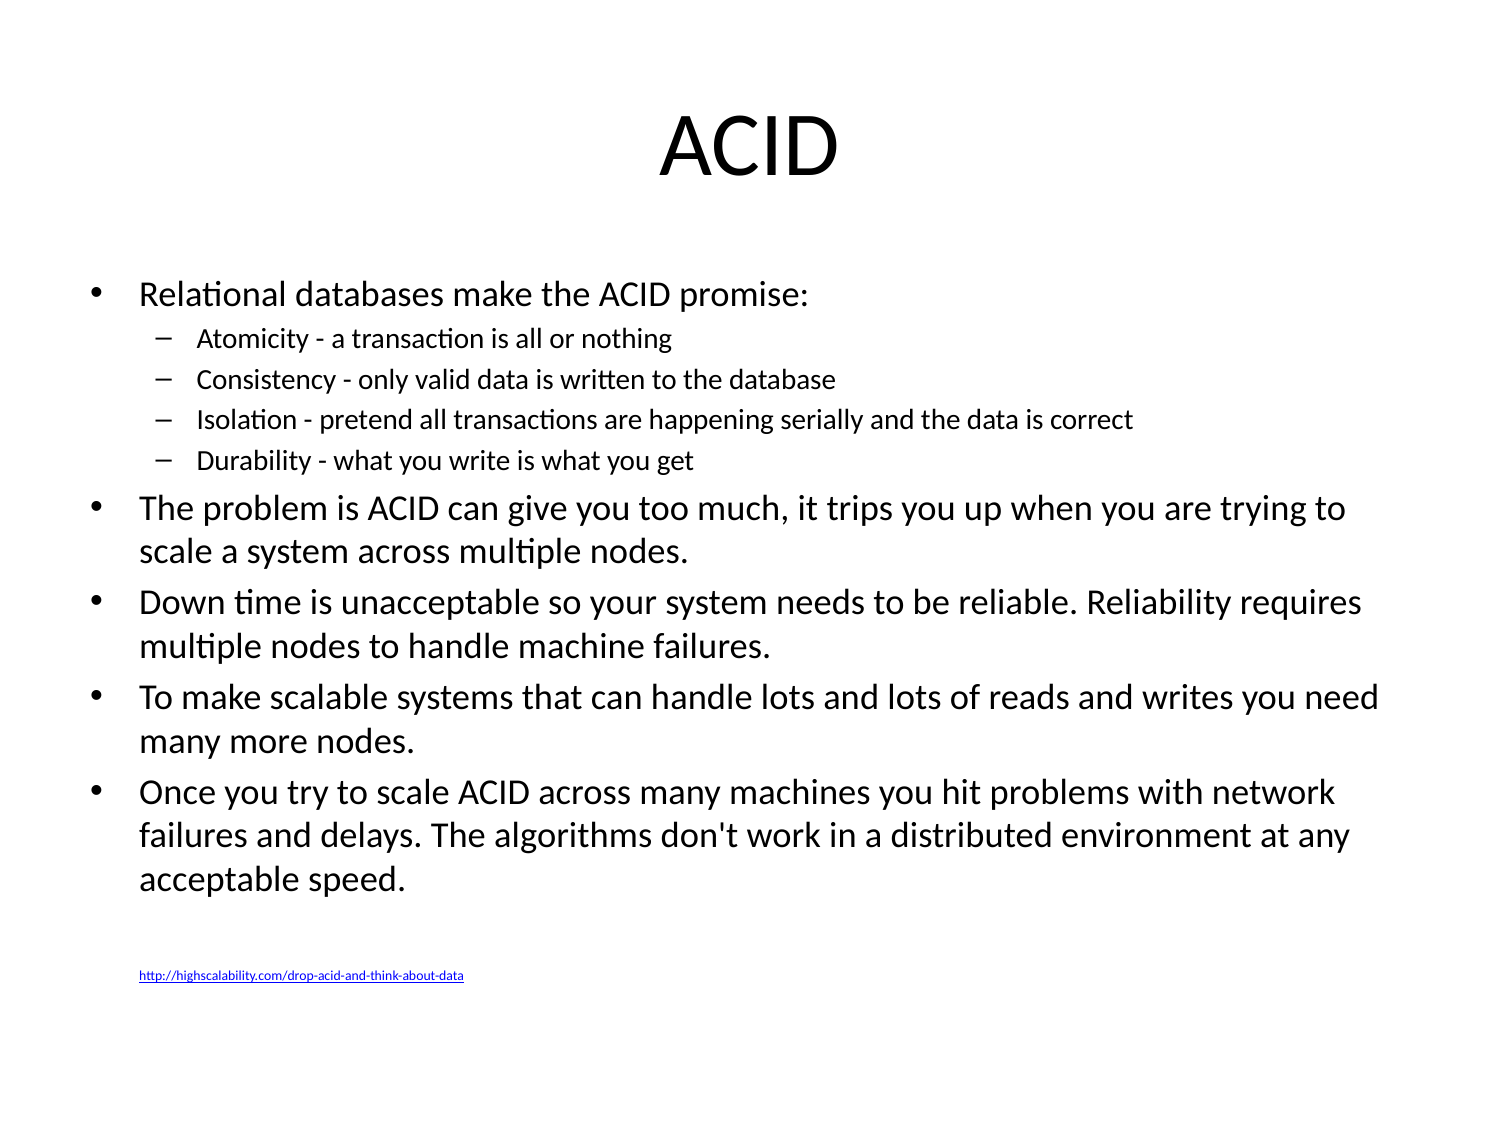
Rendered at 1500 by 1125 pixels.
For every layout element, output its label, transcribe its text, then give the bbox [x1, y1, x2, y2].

list Relational databases make the ACID promise: Atomicity - a transaction is all or nothing Consistency - only valid data is written to the database Isolation - pretend all transactions are happening serially and the data is correct Durability - what you write is what you get The problem is ACID can give you too much, it trips you up when you are trying to scale a system across multiple nodes. Down time is unacceptable so your system needs to be reliable. Reliability requires multiple nodes to handle machine failures. To make scalable systems that can handle lots and lots of reads and writes you need many more nodes. Once you try to scale ACID across many machines you hit problems with network failures and delays. The algorithms don't work in a distributed environment at any acceptable speed. http://highscalability.com/drop-acid-and-think-about-data [75, 262, 1425, 1005]
title ACID [75, 45, 1425, 233]
